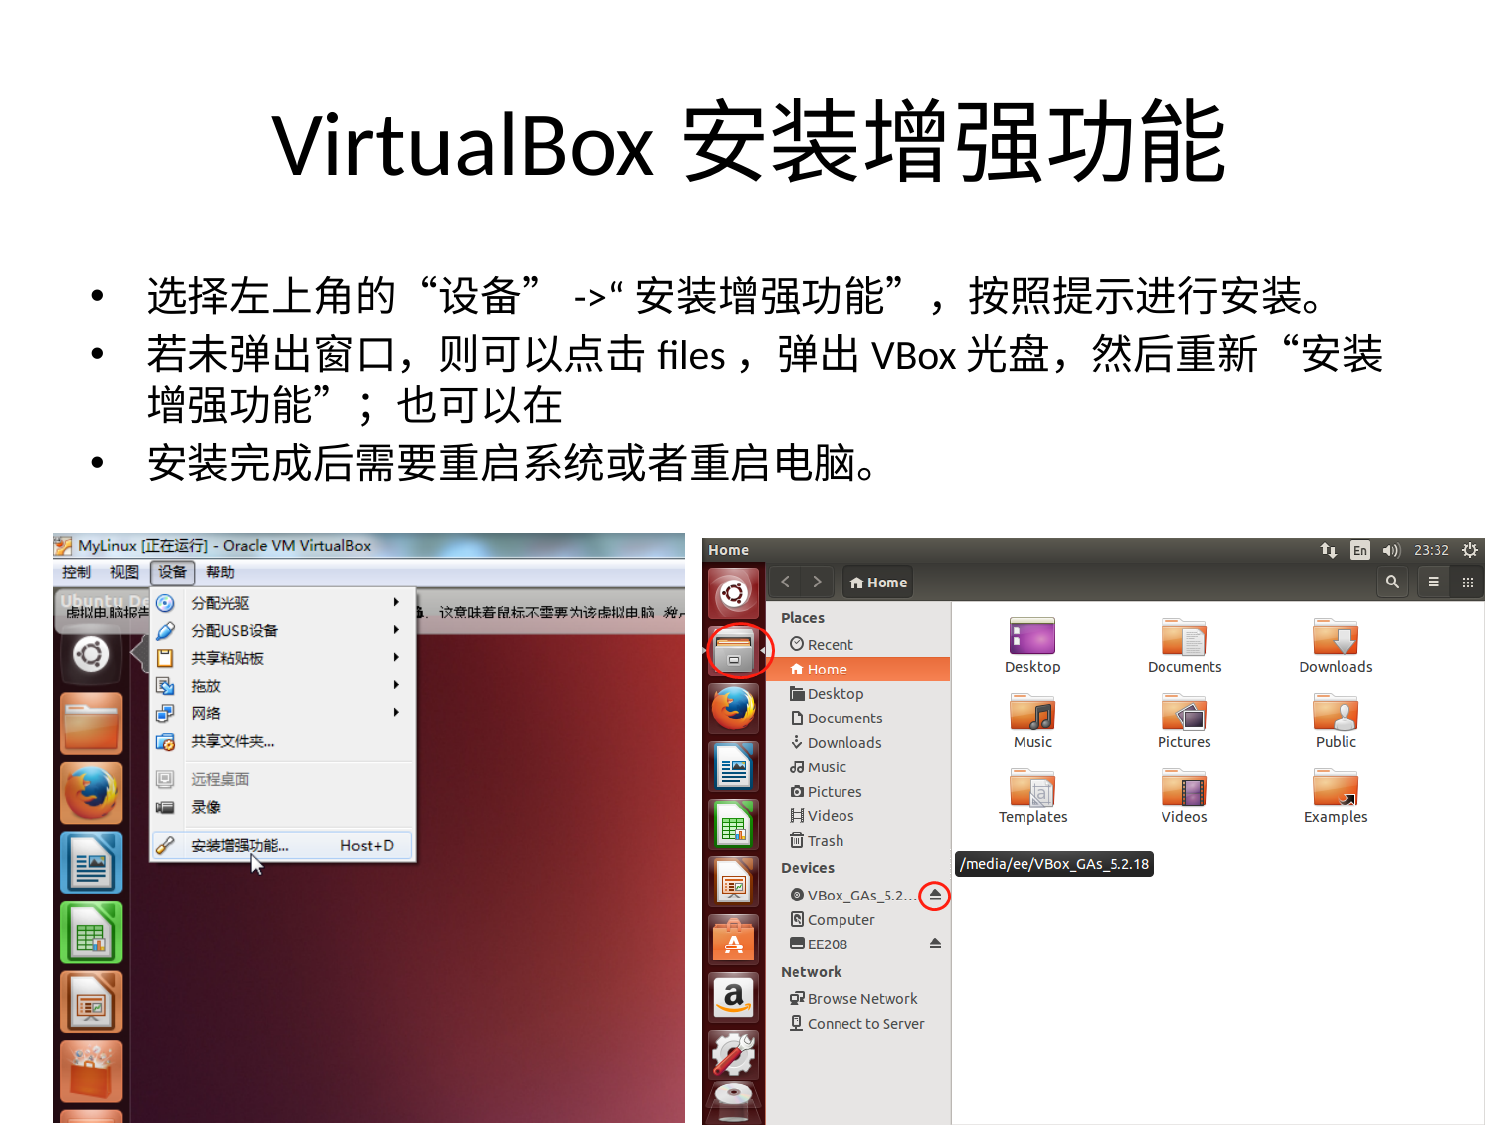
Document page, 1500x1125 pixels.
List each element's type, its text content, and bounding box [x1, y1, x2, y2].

picture [702, 538, 1485, 1125]
picture [52, 533, 686, 1123]
title VirtualBox安装增强功能 [75, 45, 1425, 233]
list 选择左上角的“设备”->“安装增强功能”，按照提示进行安装。 若未弹出窗口，则可以点击files，弹出VBox光盘，然后重新“安装增强功能”；也可以在 安装完成后需要重启系统或者重启电脑。 [75, 262, 1425, 534]
